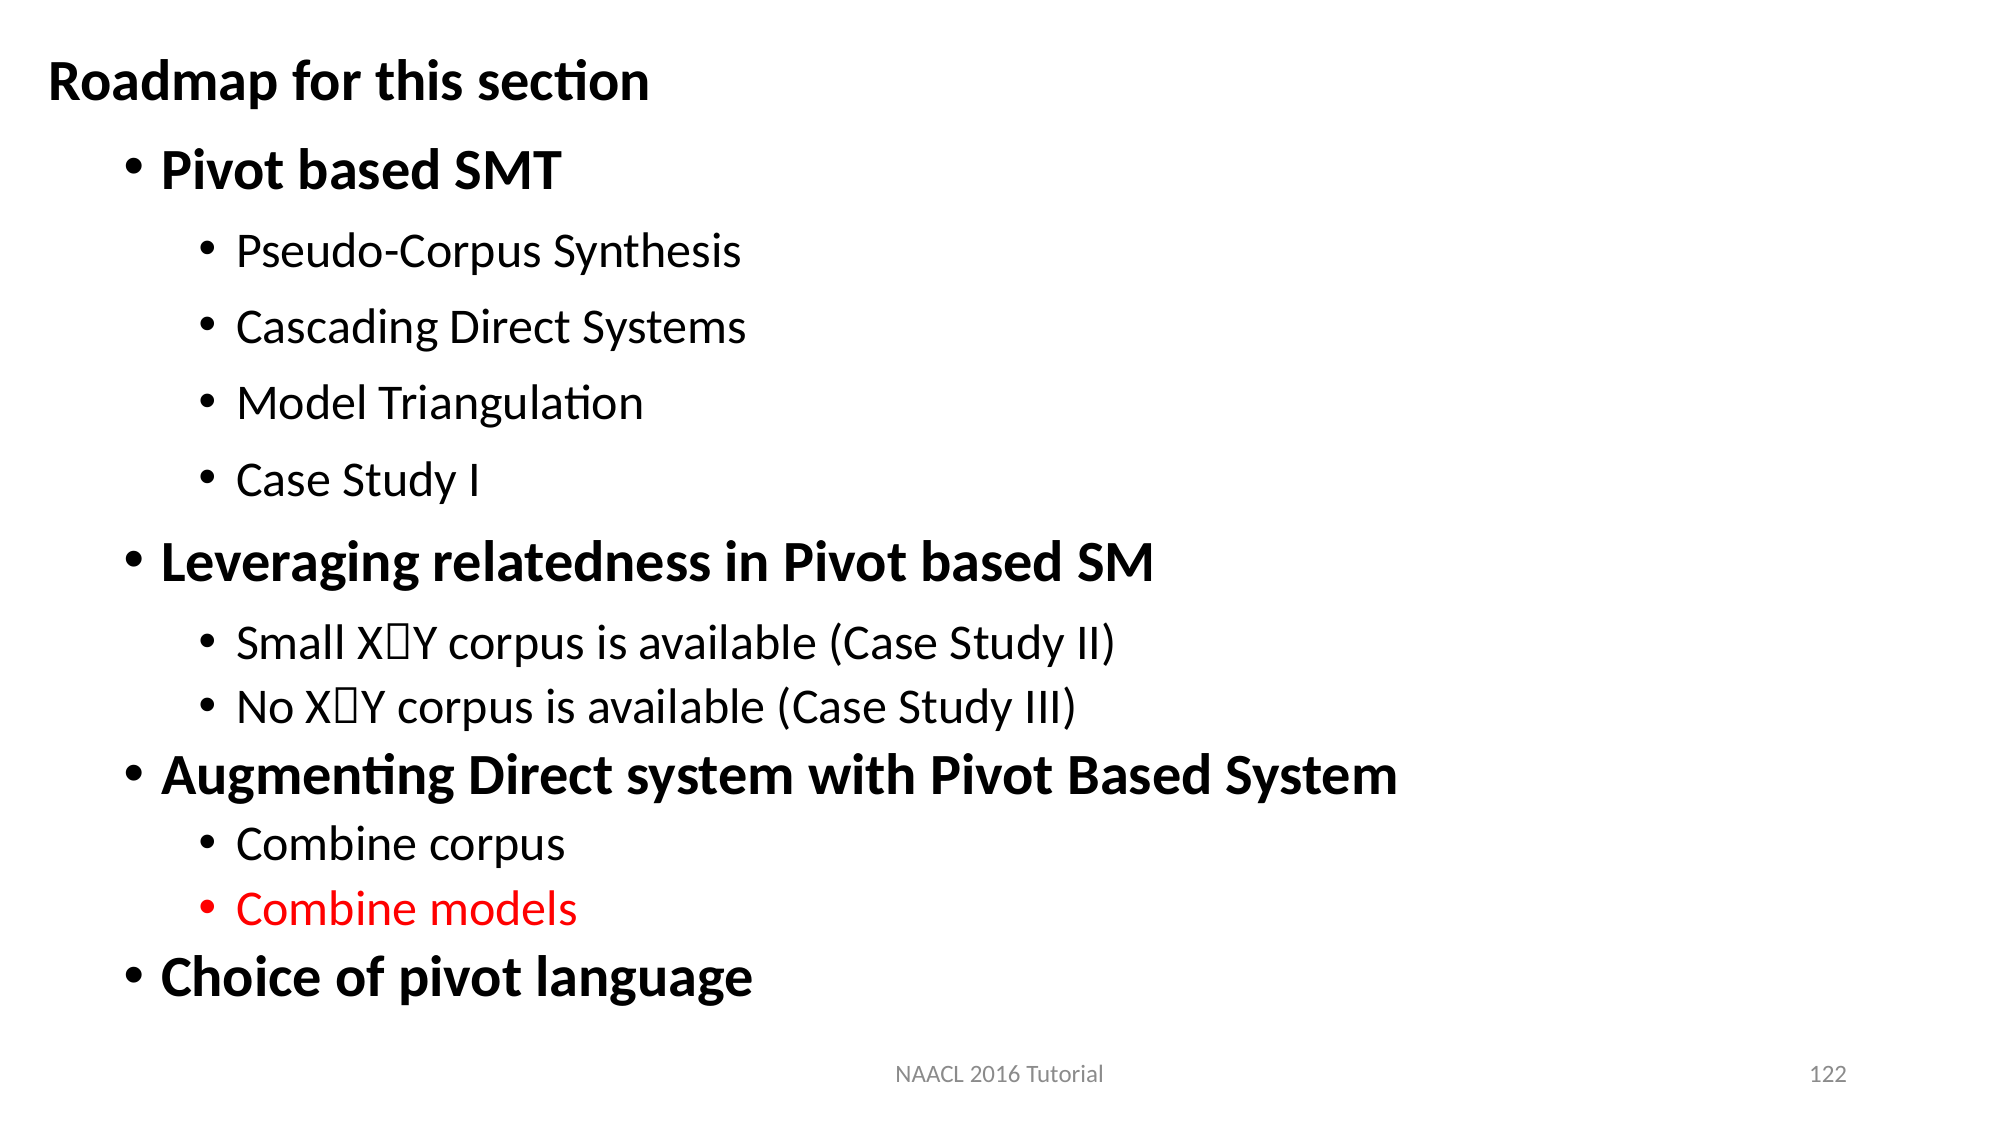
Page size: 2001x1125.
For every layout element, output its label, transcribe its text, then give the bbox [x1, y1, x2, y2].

footer NAACL 2016 Tutorial [662, 1042, 1338, 1103]
list Roadmap for this section Pivot based SMT Pseudo-Corpus Synthesis Cascading Direct Systems Model Triangulation Case Study I Leveraging relatedness in Pivot based SM Small XY corpus is available (Case Study II) No XY corpus is available (Case Study III) Augmenting Direct system with Pivot Based System Combine corpus Combine models Choice of pivot language [33, 43, 2000, 1125]
slide_number 122 [1412, 1042, 1863, 1103]
